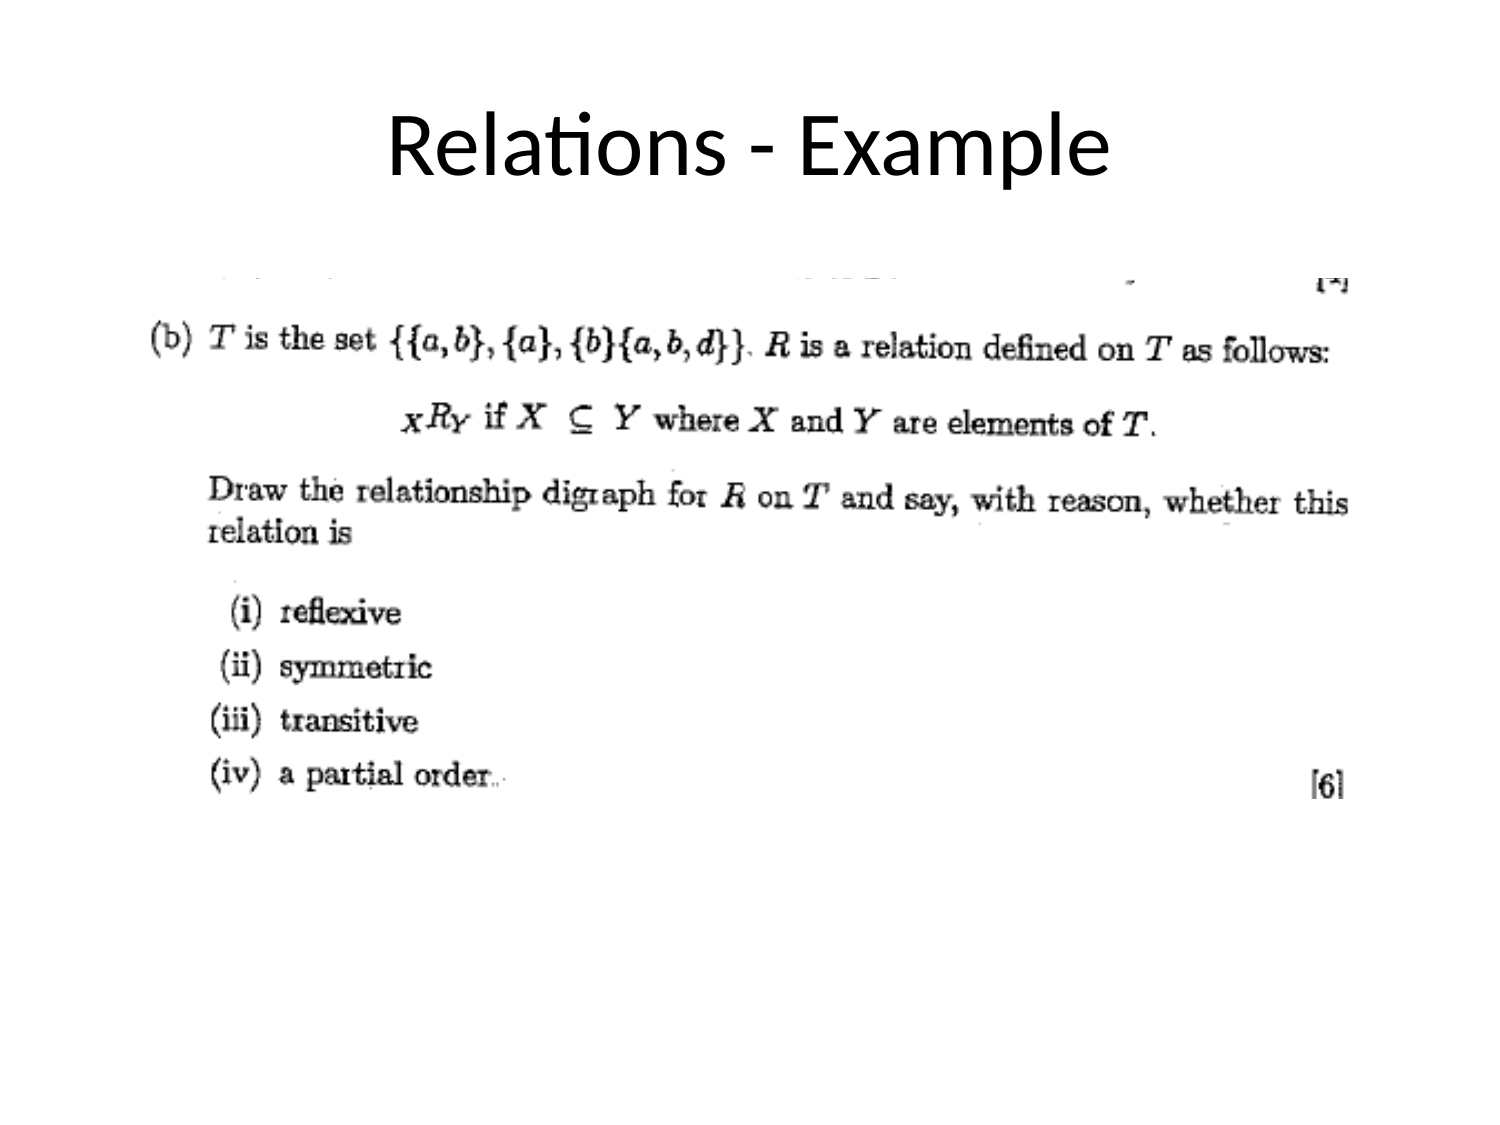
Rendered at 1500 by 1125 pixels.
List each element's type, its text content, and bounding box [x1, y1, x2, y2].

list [100, 278, 1400, 799]
title Relations - Example [75, 45, 1425, 233]
